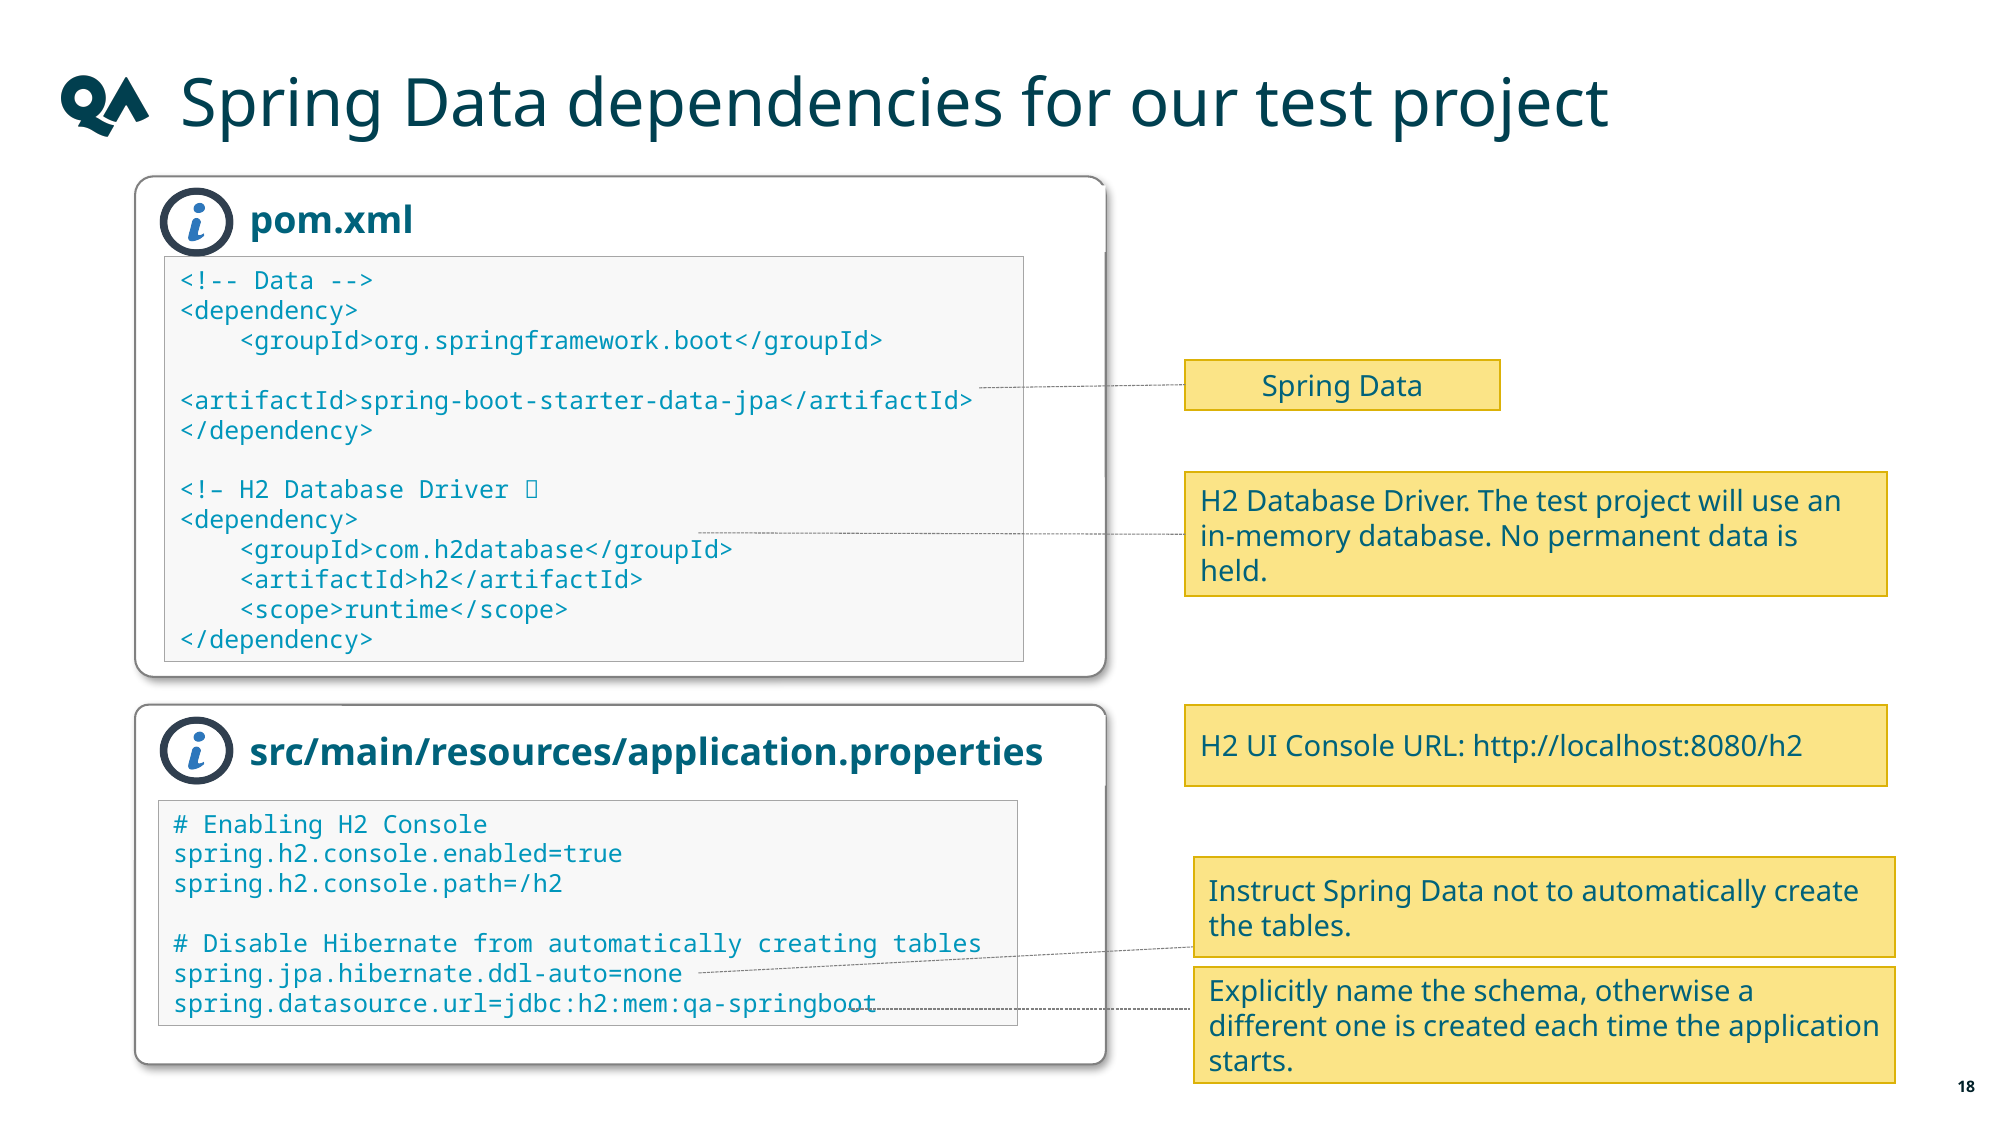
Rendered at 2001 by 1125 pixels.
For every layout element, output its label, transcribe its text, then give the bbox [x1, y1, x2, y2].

text_box Spring Data [1184, 359, 1501, 411]
picture [44, 61, 166, 148]
text_box H2 Database Driver. The test project will use an in-memory database. No permanent data is held. [1184, 471, 1888, 597]
text_box H2 UI Console URL: http://localhost:8080/h2 [1184, 704, 1888, 787]
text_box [979, 384, 1186, 388]
text_box Explicitly name the schema, otherwise a different one is created each time the application starts. [1193, 966, 1896, 1084]
text_box [133, 703, 1107, 1066]
text_box # Enabling H2 Console spring.h2.console.enabled=true spring.h2.console.path=/h2 # Disable Hibernate from automatically creating tables spring.jpa.hibernate.ddl-auto=none spring.datasource.url=jdbc:h2:mem:qa-springboot [158, 800, 1018, 1026]
text_box <!-- Data --> <dependency> <groupId>org.springframework.boot</groupId> <artifactId>spring-boot-starter-data-jpa</artifactId> </dependency> <!– H2 Database Driver  <dependency> <groupId>com.h2database</groupId> <artifactId>h2</artifactId> <scope>runtime</scope> </dependency> [164, 258, 1024, 662]
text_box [158, 715, 1106, 786]
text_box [158, 185, 1106, 258]
text_box Instruct Spring Data not to automatically create the tables. [1193, 856, 1896, 958]
text_box [134, 175, 1107, 678]
slide_number 18 [1846, 1068, 1976, 1098]
list Spring Data dependencies for our test project [180, 60, 2000, 146]
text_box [698, 946, 1194, 973]
